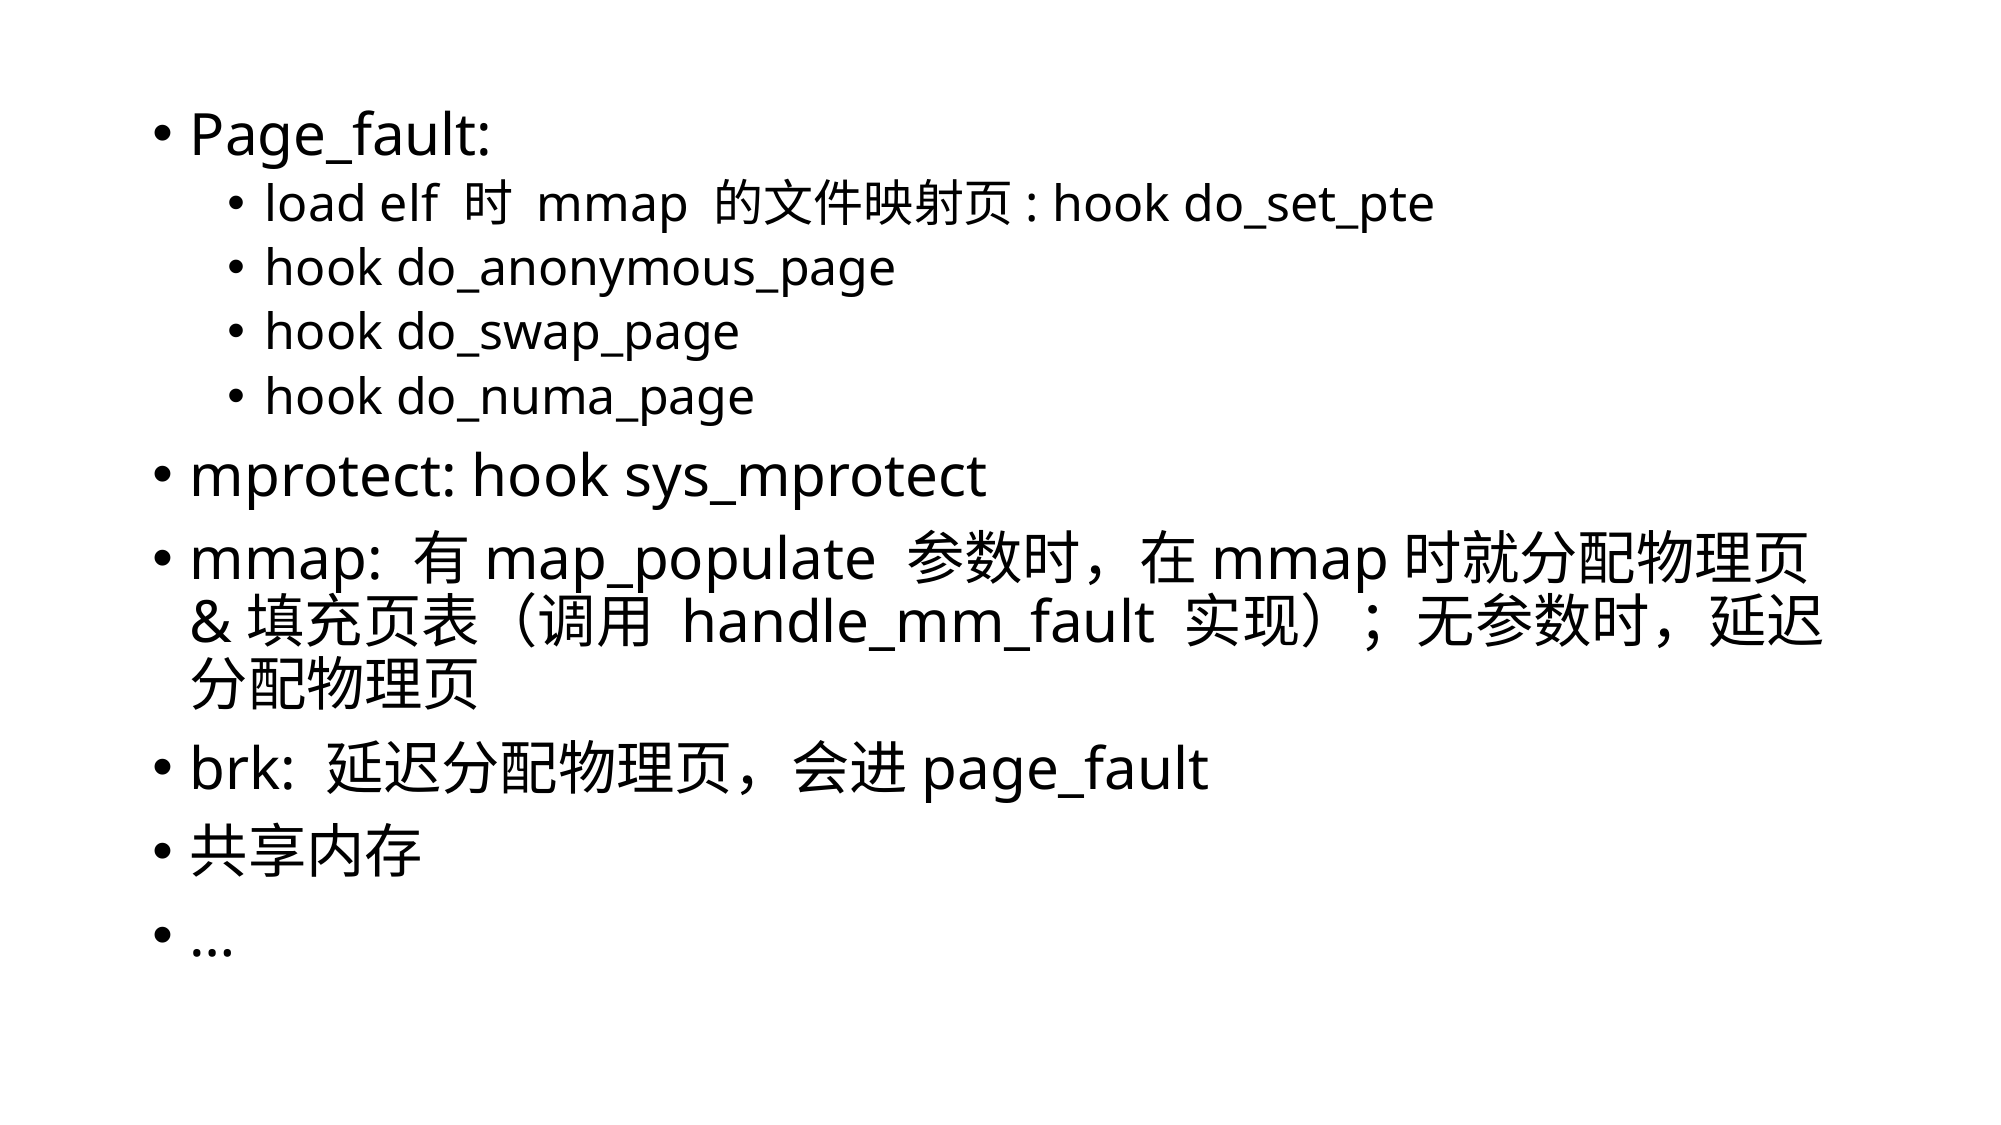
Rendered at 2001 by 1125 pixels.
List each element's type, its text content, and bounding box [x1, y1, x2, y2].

list Page_fault: load elf 时 mmap 的文件映射页: hook do_set_pte hook do_anonymous_page hook do_swap_page hook do_numa_page mprotect: hook sys_mprotect mmap: 有map_populate 参数时，在mmap时就分配物理页&填充页表（调用 handle_mm_fault 实现）；无参数时，延迟分配物理页 brk: 延迟分配物理页，会进page_fault 共享内存 … [137, 97, 1863, 1014]
